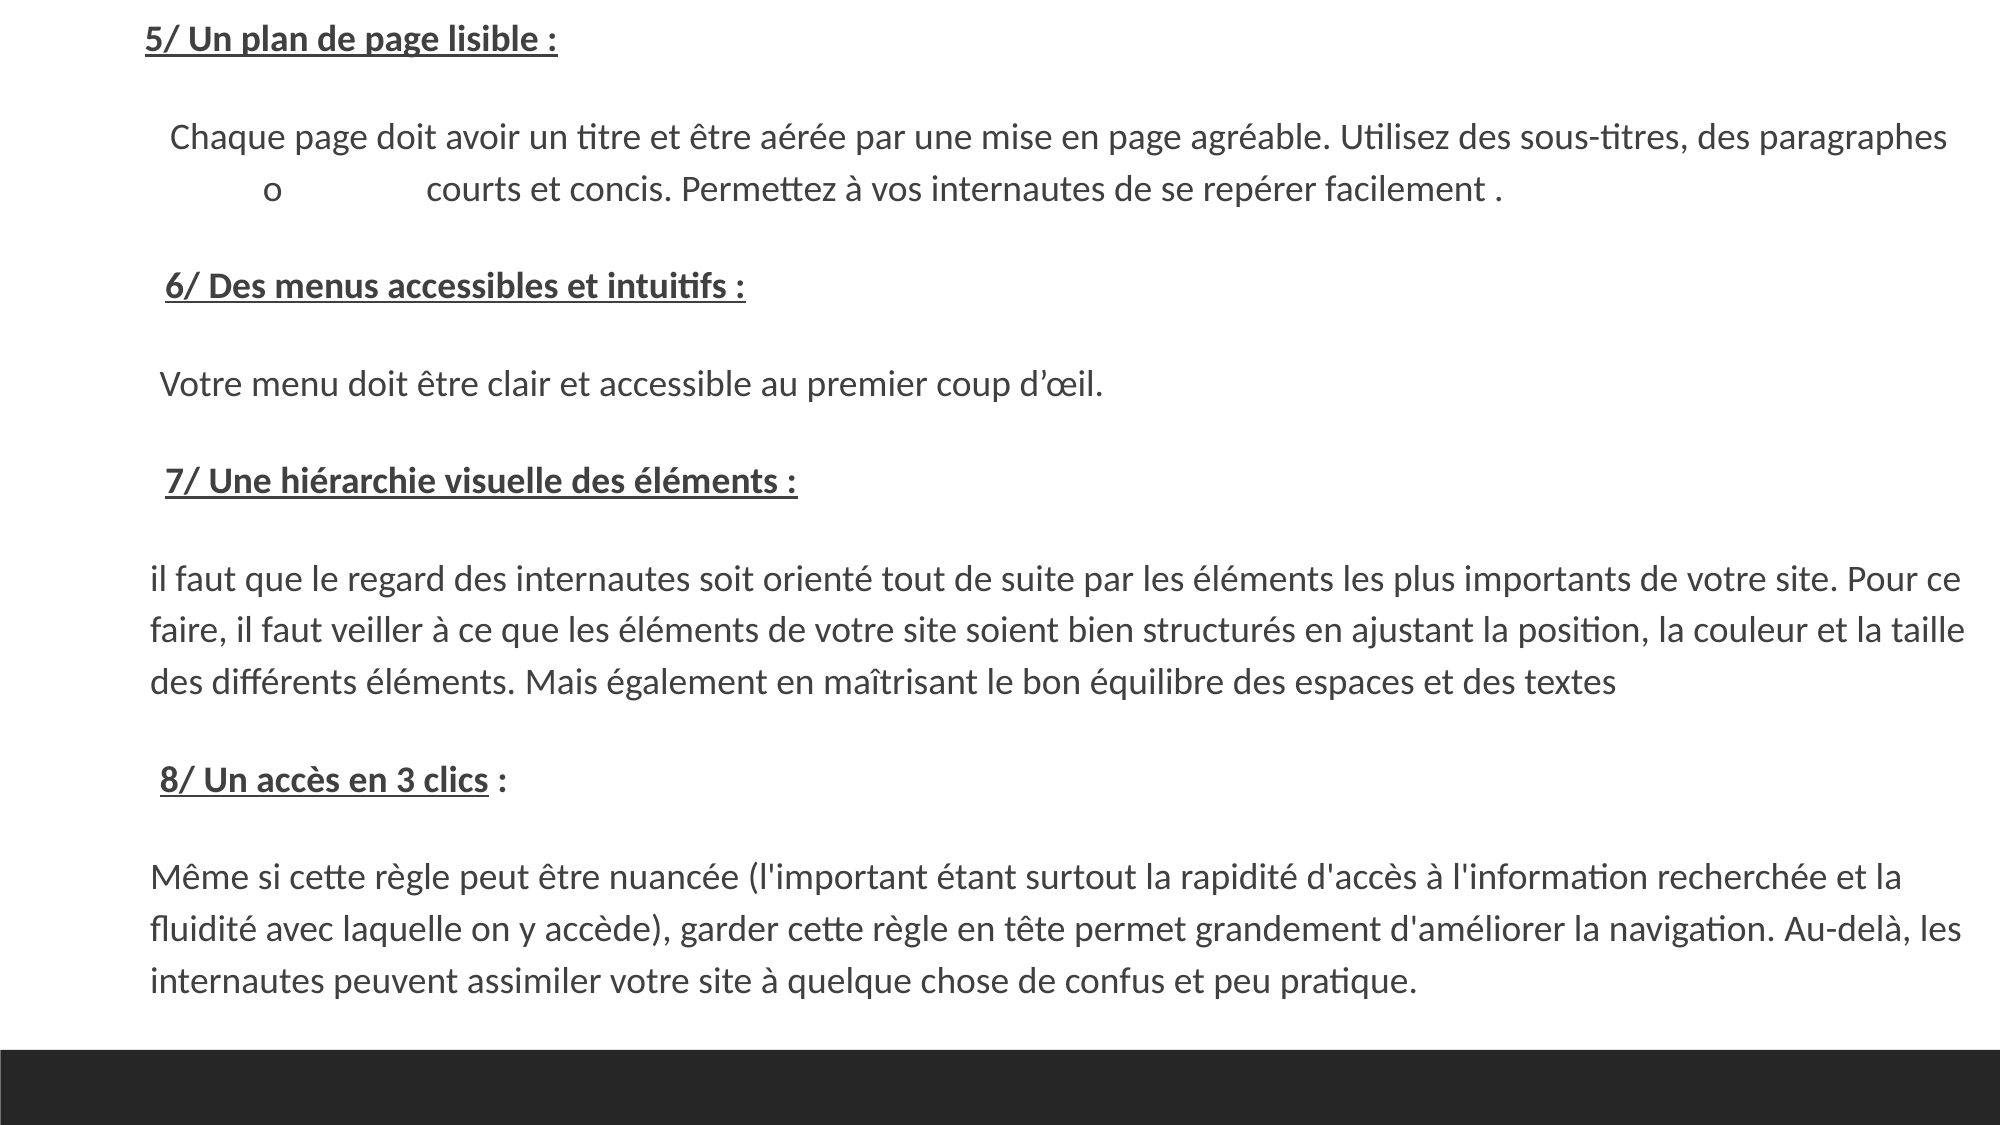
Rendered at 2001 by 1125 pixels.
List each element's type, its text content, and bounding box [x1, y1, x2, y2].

subtitle 5/ Un plan de page lisible : Chaque page doit avoir un titre et être aérée par une mise en page agréable. Utilisez des sous-titres, des paragraphes o courts et concis. Permettez à vos internautes de se repérer facilement . 6/ Des menus accessibles et intuitifs : Votre menu doit être clair et accessible au premier coup d’œil. 7/ Une hiérarchie visuelle des éléments : il faut que le regard des internautes soit orienté tout de suite par les éléments les plus importants de votre site. Pour ce faire, il faut veiller à ce que les éléments de votre site soient bien structurés en ajustant la position, la couleur et la taille des différents éléments. Mais également en maîtrisant le bon équilibre des espaces et des textes 8/ Un accès en 3 clics : Même si cette règle peut être nuancée (l'important étant surtout la rapidité d'accès à l'information recherchée et la fluidité avec laquelle on y accède), garder cette règle en tête permet grandement d'améliorer la navigation. Au-delà, les internautes peuvent assimiler votre site à quelque chose de confus et peu pratique. [0, 0, 2000, 1065]
